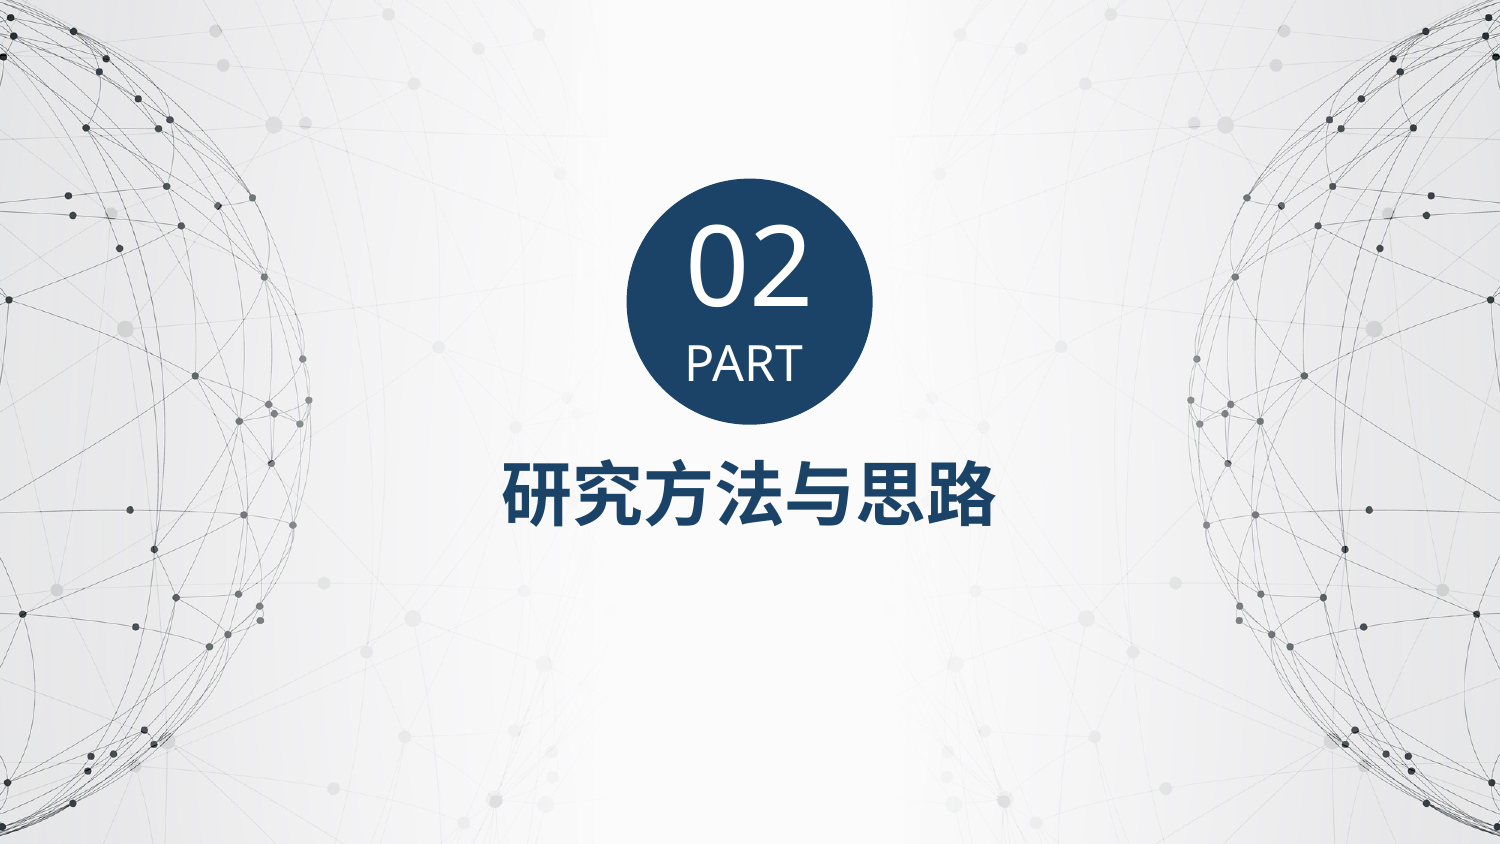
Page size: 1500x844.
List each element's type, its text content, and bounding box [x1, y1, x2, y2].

picture [0, 0, 1500, 844]
text_box [670, 397, 829, 426]
text_box 02 PART [607, 260, 893, 397]
text_box 研究方法与思路 [407, 444, 1092, 541]
text_box [632, 177, 867, 260]
